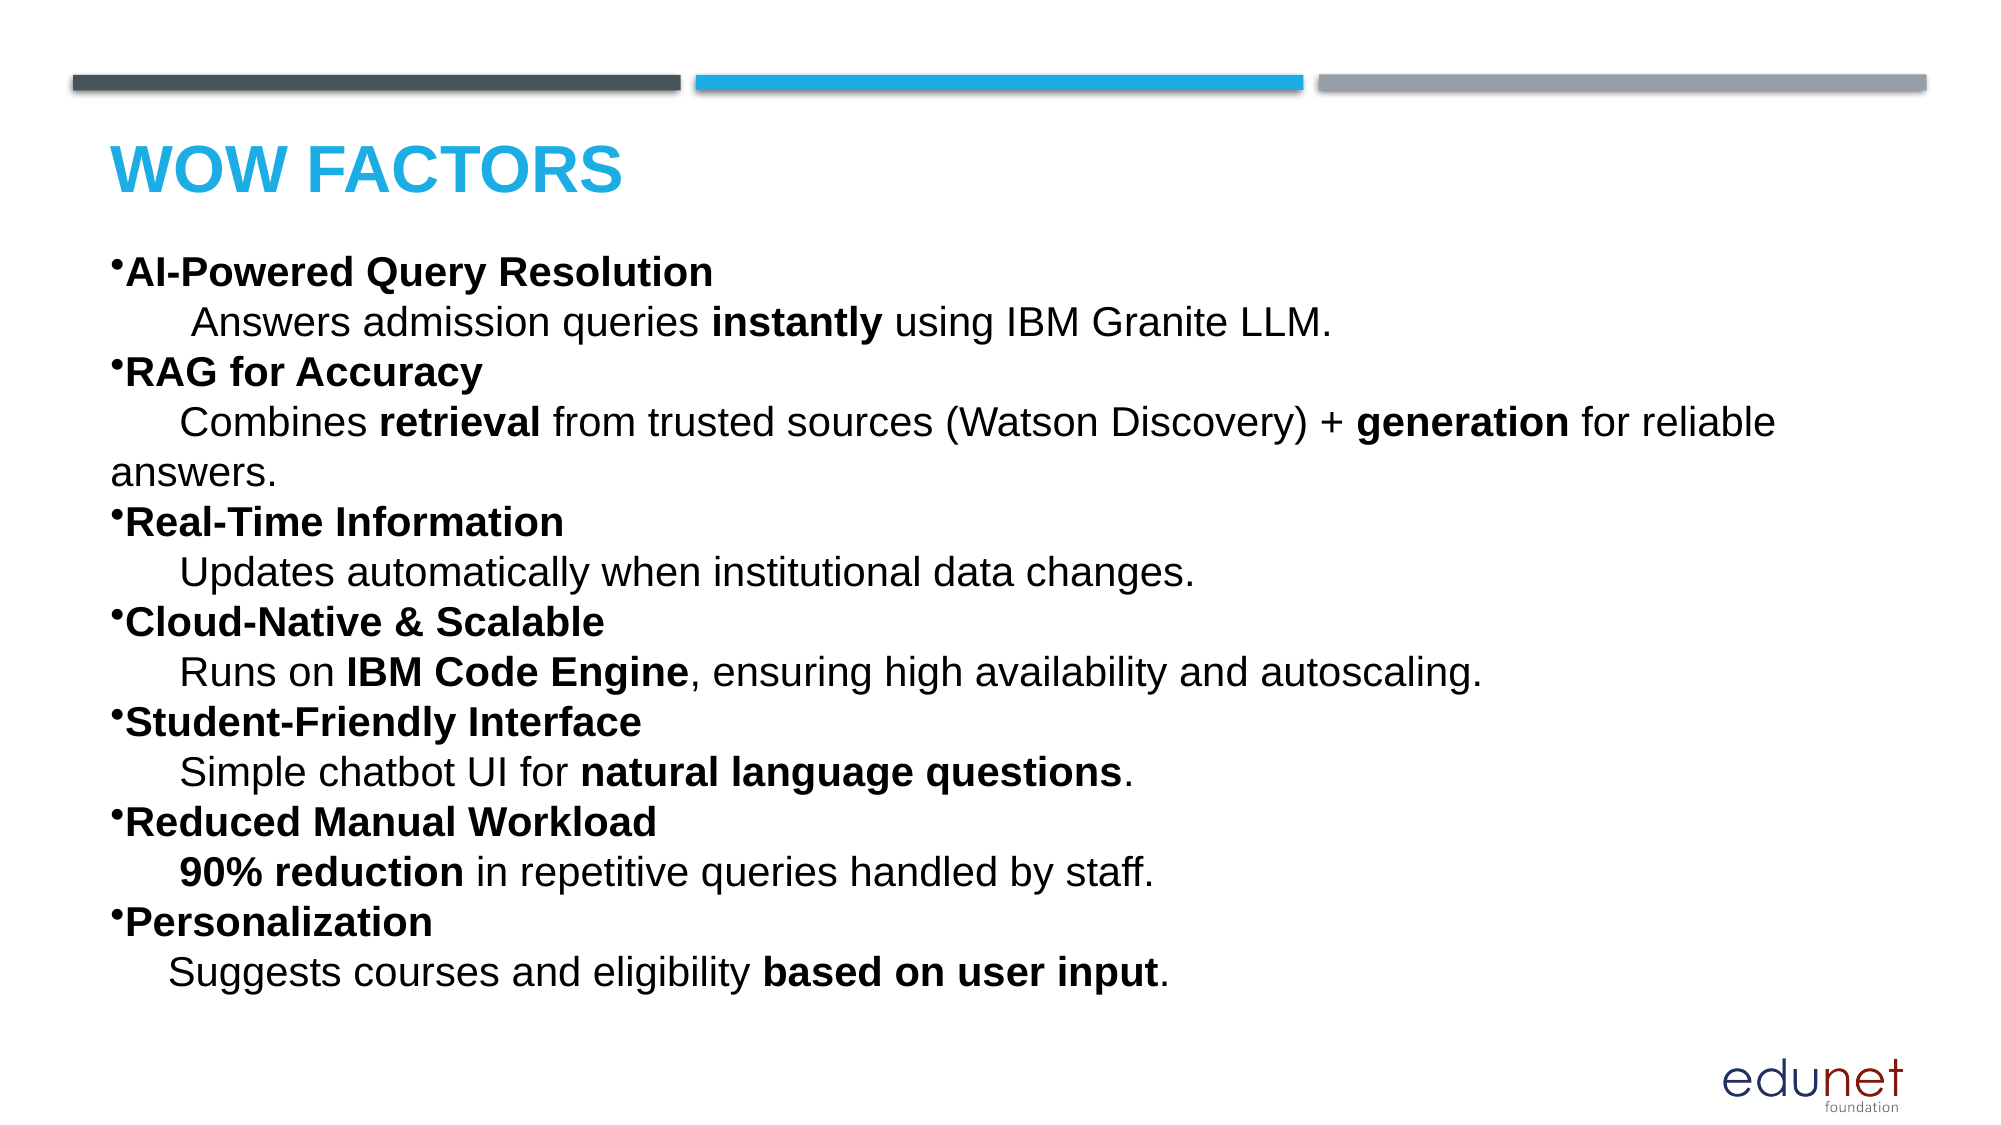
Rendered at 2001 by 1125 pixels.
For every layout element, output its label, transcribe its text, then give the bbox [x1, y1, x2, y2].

title Wow factors [95, 126, 1905, 214]
picture [1719, 1056, 1905, 1116]
list AI-Powered Query Resolution Answers admission queries instantly using IBM Granite LLM. RAG for Accuracy Combines retrieval from trusted sources (Watson Discovery) + generation for reliable answers. Real-Time Information Updates automatically when institutional data changes. Cloud-Native & Scalable Runs on IBM Code Engine, ensuring high availability and autoscaling. Student-Friendly Interface Simple chatbot UI for natural language questions. Reduced Manual Workload 90% reduction in repetitive queries handled by staff. Personalization Suggests courses and eligibility based on user input. [95, 236, 1927, 1048]
